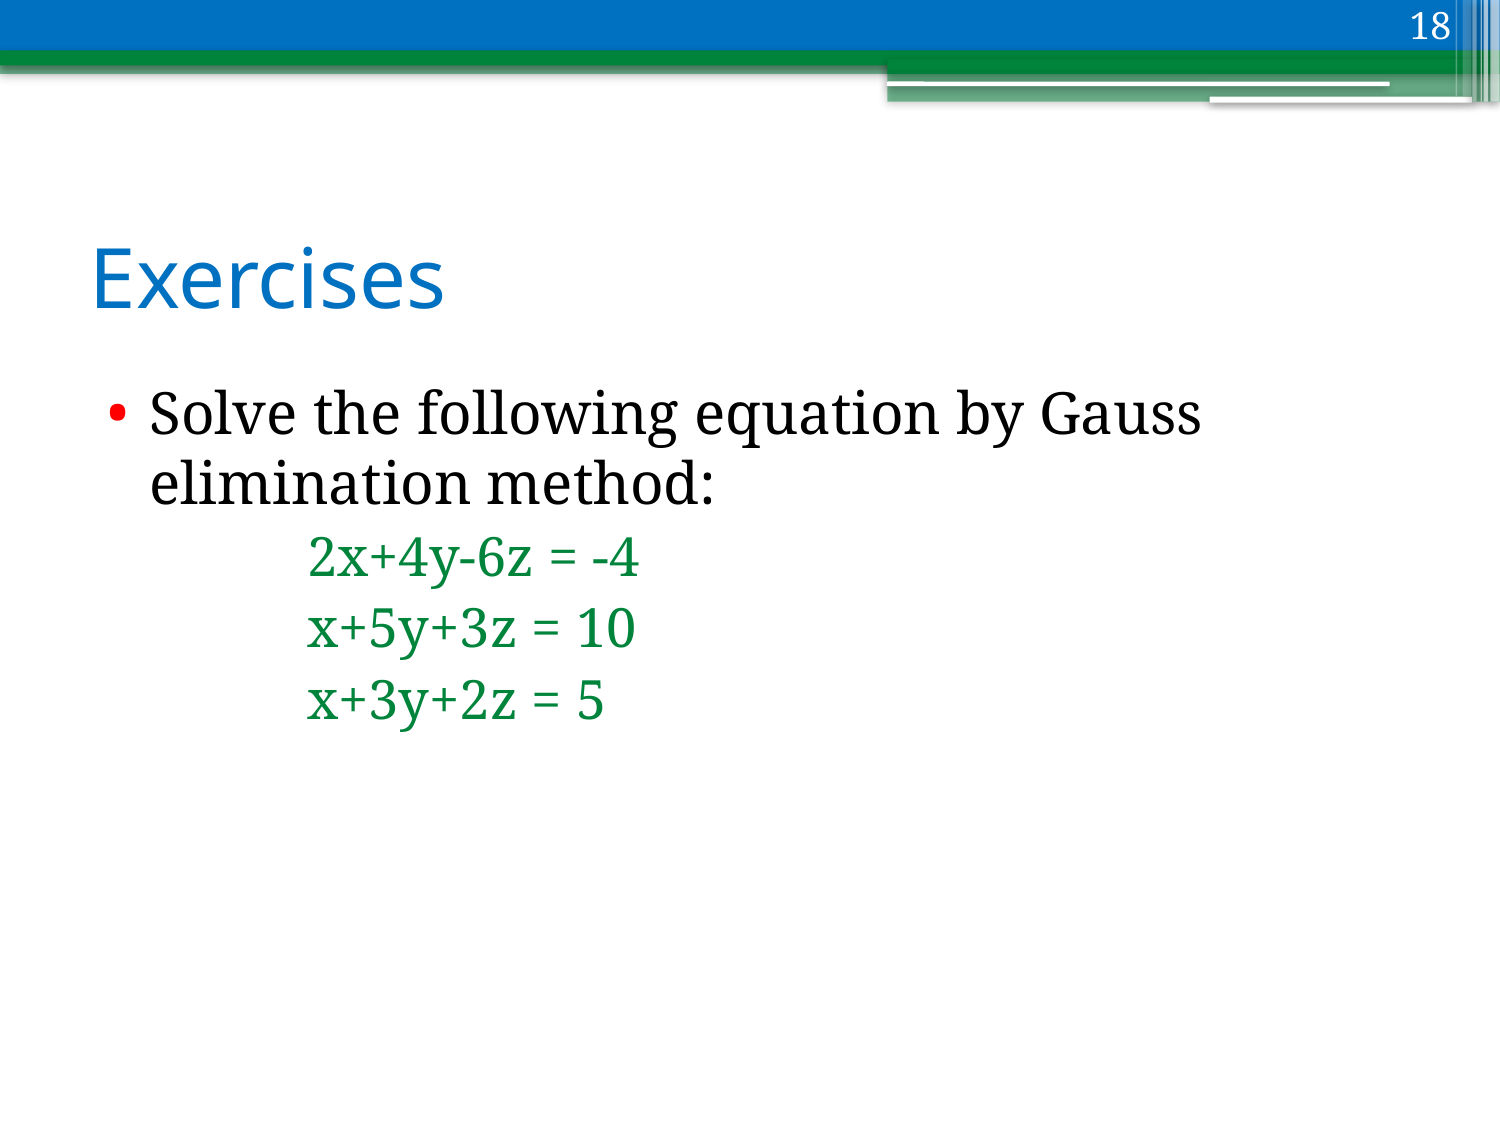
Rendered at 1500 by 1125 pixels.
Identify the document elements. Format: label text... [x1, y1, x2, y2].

list Solve the following equation by Gauss elimination method: 2x+4y-6z = -4 x+5y+3z = 10 x+3y+2z = 5 [75, 368, 1425, 1079]
title Exercises [75, 187, 1425, 363]
slide_number 18 [1341, 0, 1466, 61]
